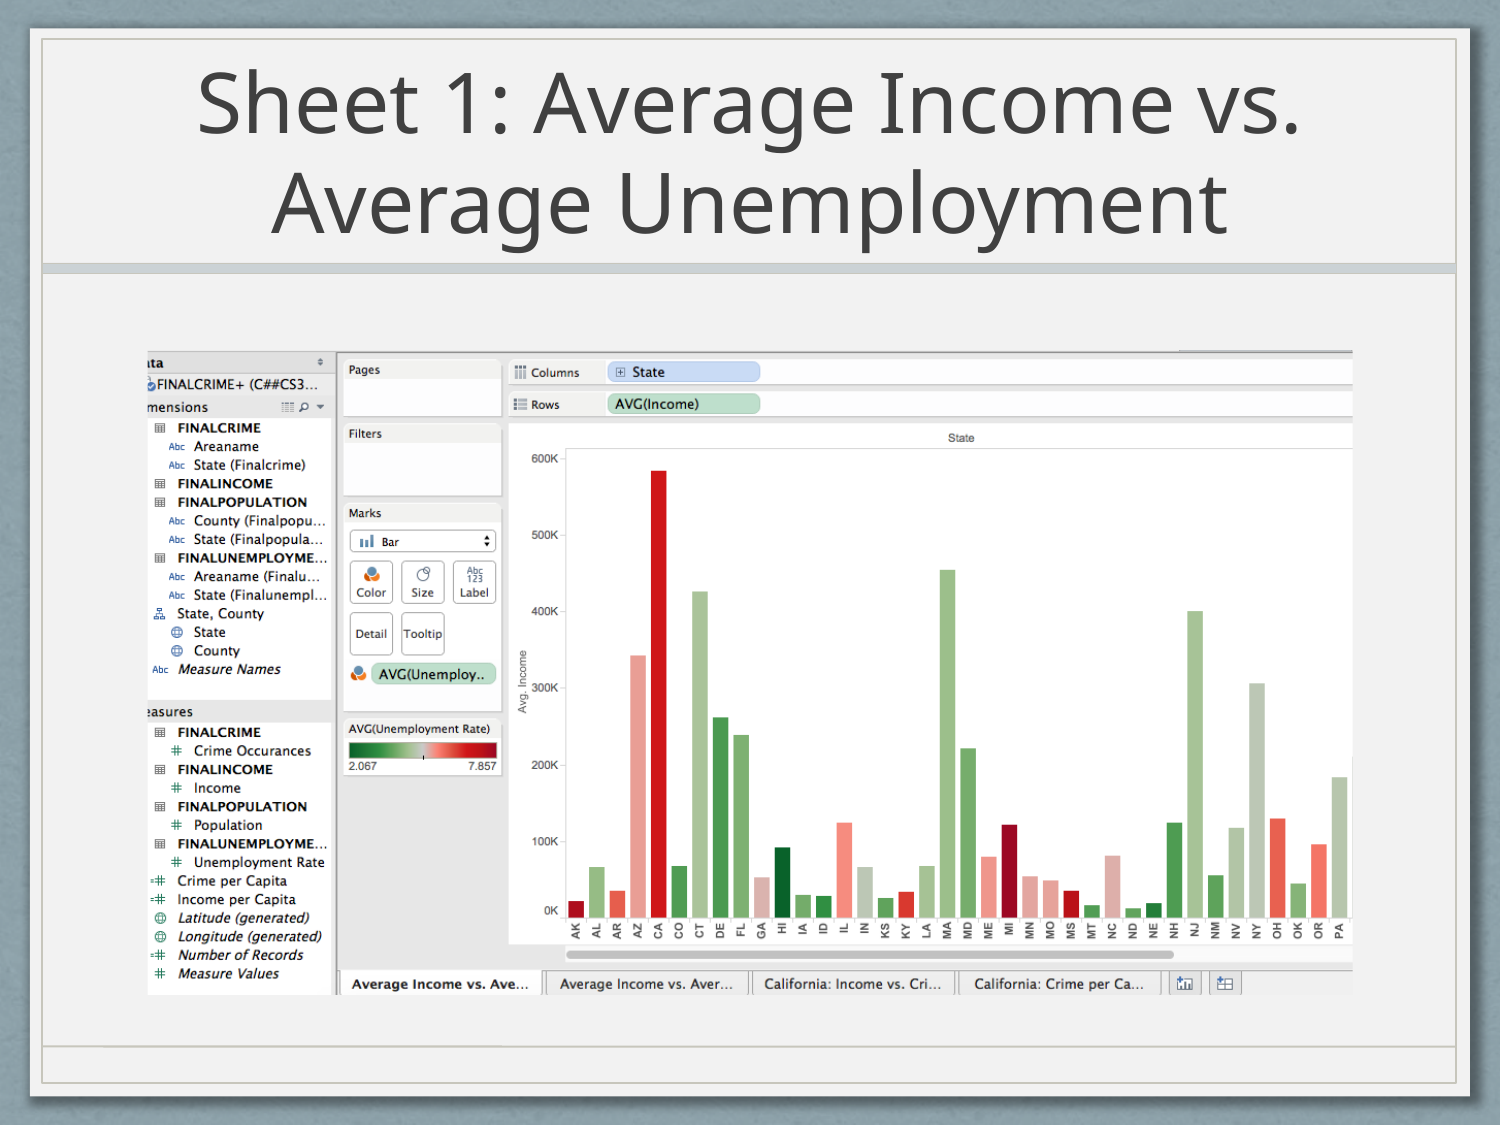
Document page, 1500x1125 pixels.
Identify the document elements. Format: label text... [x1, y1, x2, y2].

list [147, 349, 1354, 996]
title Sheet 1: Average Income vs. Average Unemployment [147, 40, 1353, 260]
